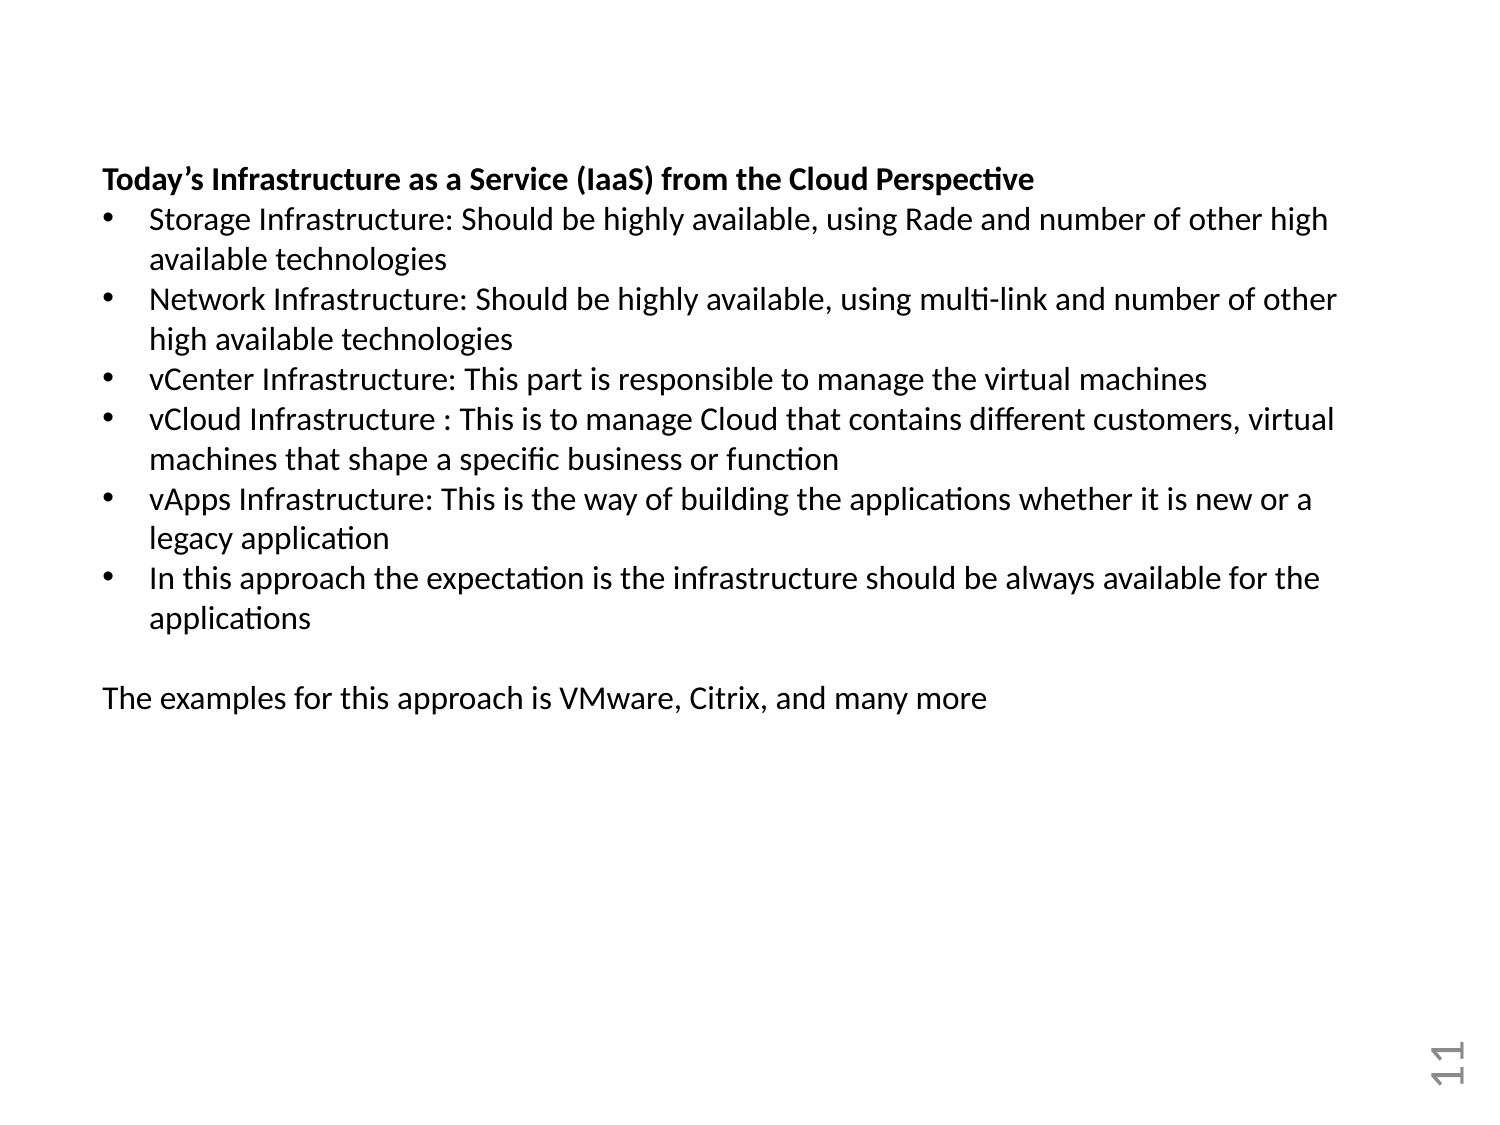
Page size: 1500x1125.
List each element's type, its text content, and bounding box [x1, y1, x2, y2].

slide_number 11 [1412, 1025, 1475, 1125]
text_box Today’s Infrastructure as a Service (IaaS) from the Cloud Perspective Storage Infrastructure: Should be highly available, using Rade and number of other high available technologies Network Infrastructure: Should be highly available, using multi-link and number of other high available technologies vCenter Infrastructure: This part is responsible to manage the virtual machines vCloud Infrastructure : This is to manage Cloud that contains different customers, virtual machines that shape a specific business or function vApps Infrastructure: This is the way of building the applications whether it is new or a legacy application In this approach the expectation is the infrastructure should be always available for the applications The examples for this approach is VMware, Citrix, and many more [87, 149, 1413, 844]
